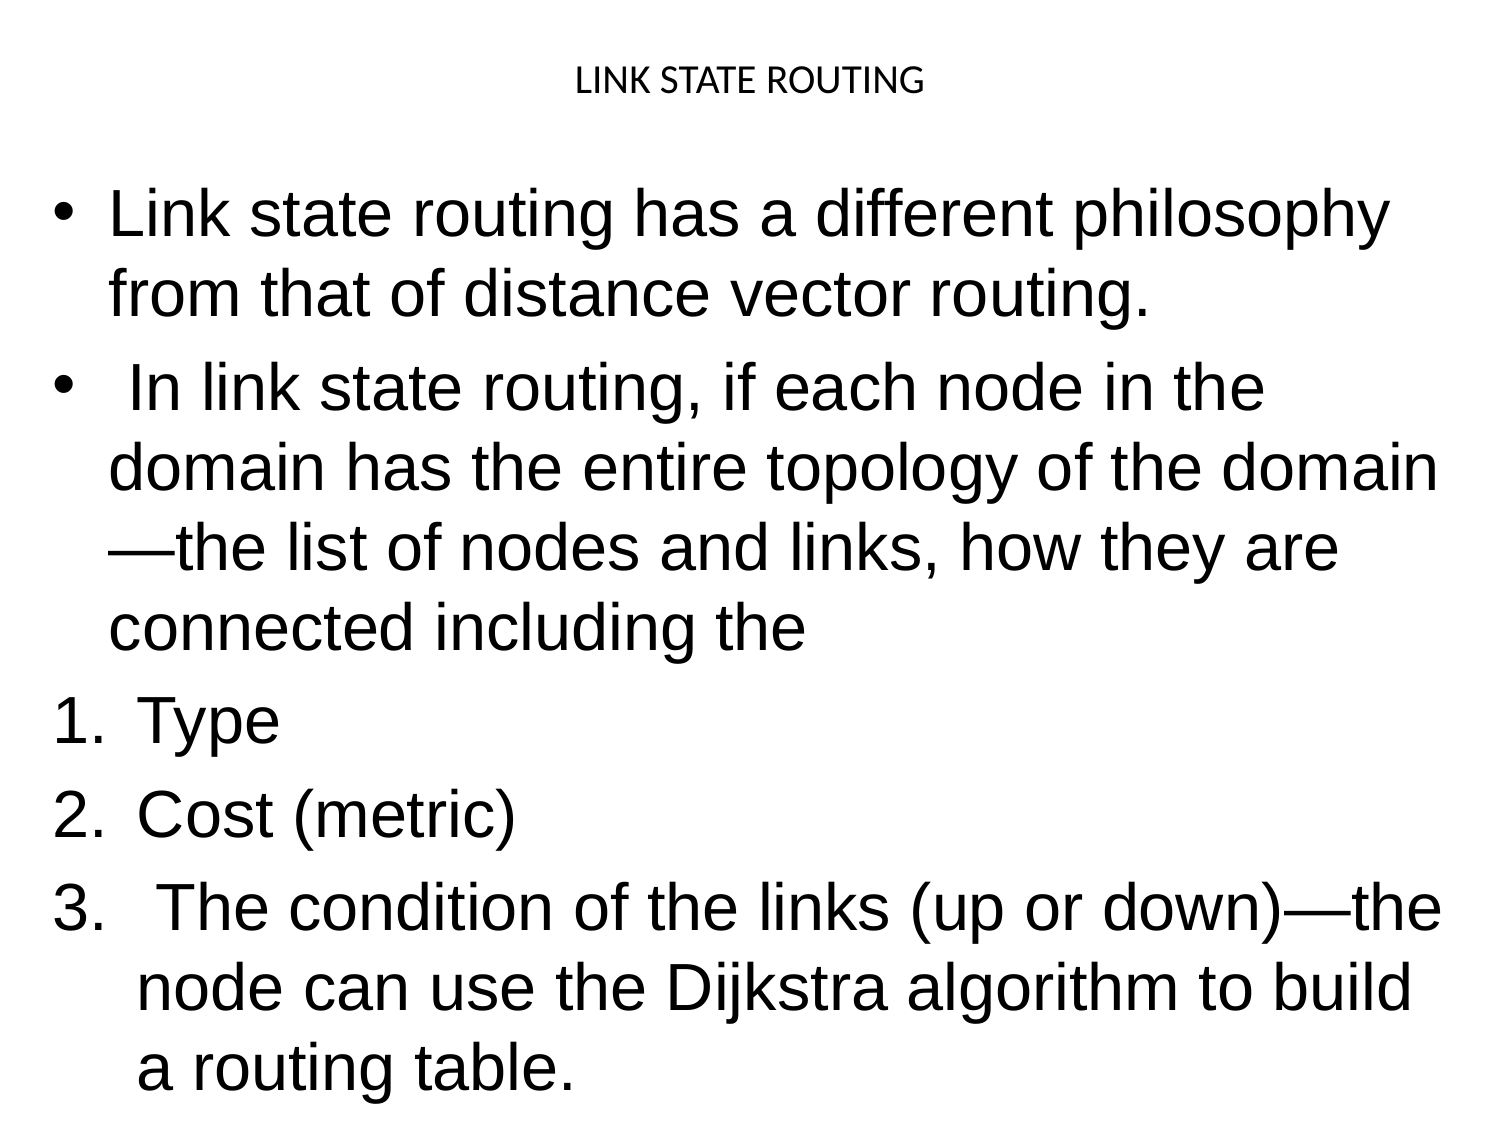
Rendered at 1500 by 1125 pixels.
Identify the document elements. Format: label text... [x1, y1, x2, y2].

list Link state routing has a different philosophy from that of distance vector routing. In link state routing, if each node in the domain has the entire topology of the domain—the list of nodes and links, how they are connected including the Type Cost (metric) The condition of the links (up or down)—the node can use the Dijkstra algorithm to build a routing table. [37, 162, 1463, 1125]
title LINK STATE ROUTING [103, 45, 1397, 161]
